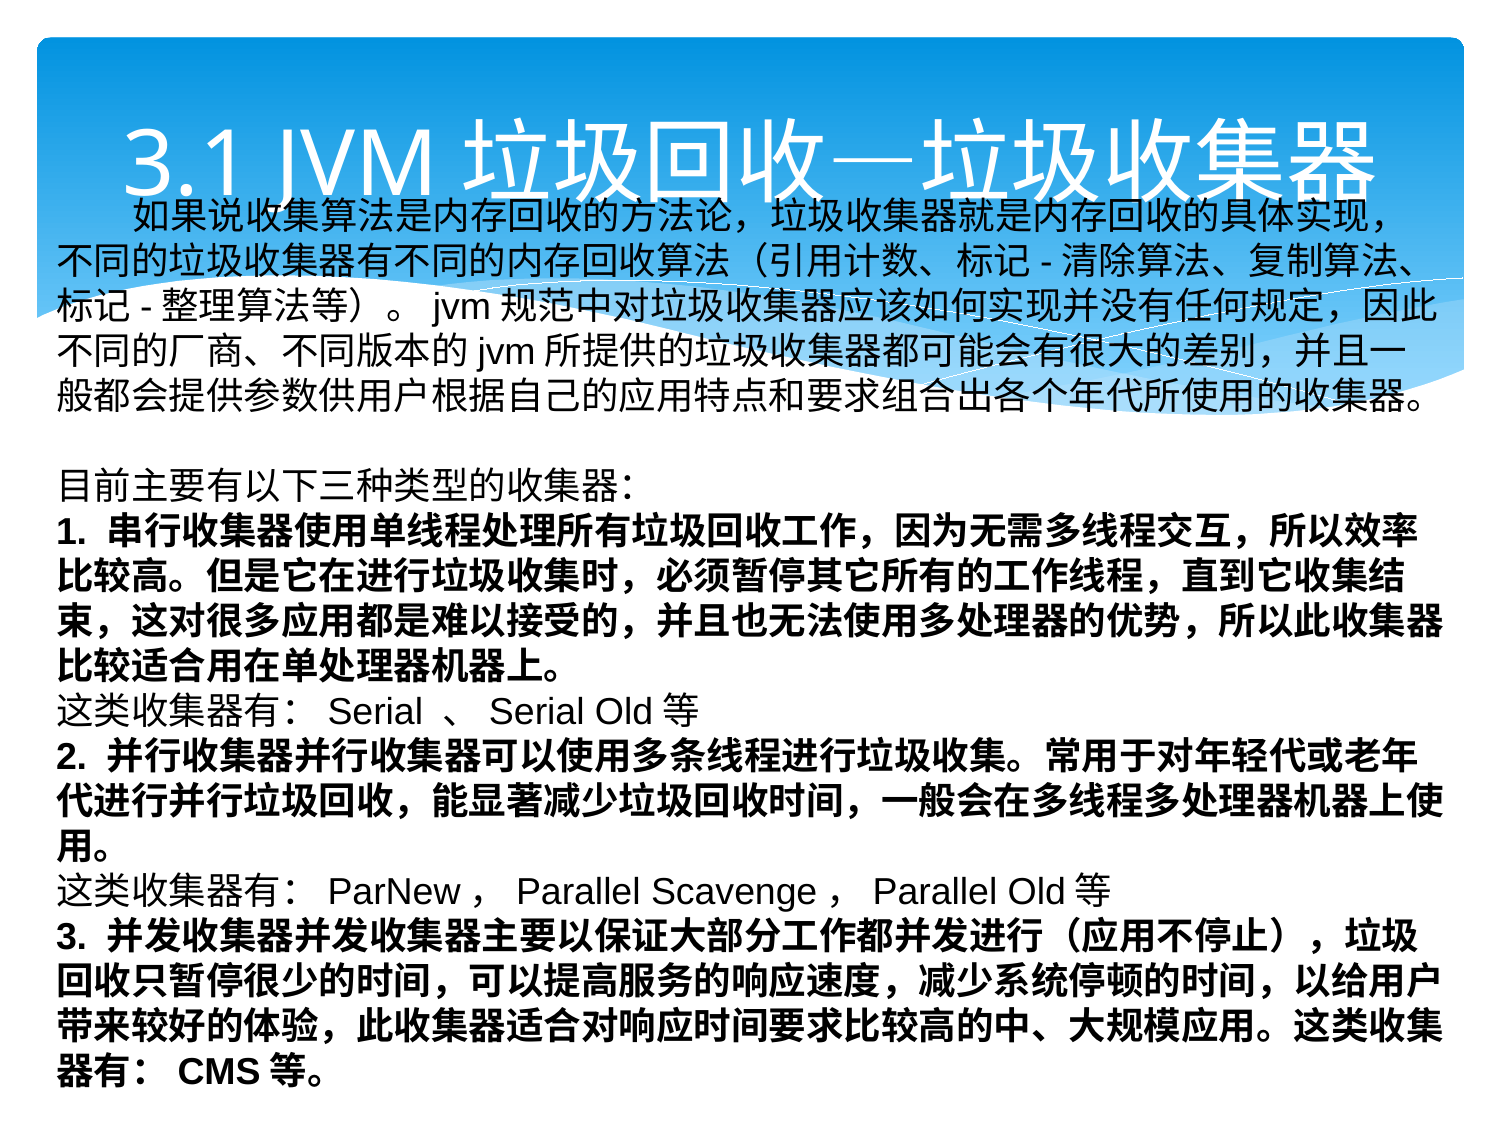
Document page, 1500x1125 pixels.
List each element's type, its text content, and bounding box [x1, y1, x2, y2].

text_box 如果说收集算法是内存回收的方法论，垃圾收集器就是内存回收的具体实现，不同的垃圾收集器有不同的内存回收算法（引用计数、标记-清除算法、复制算法、标记-整理算法等）。jvm规范中对垃圾收集器应该如何实现并没有任何规定，因此不同的厂商、不同版本的jvm所提供的垃圾收集器都可能会有很大的差别，并且一般都会提供参数供用户根据自己的应用特点和要求组合出各个年代所使用的收集器。 目前主要有以下三种类型的收集器： 1. 串行收集器使用单线程处理所有垃圾回收工作，因为无需多线程交互，所以效率比较高。但是它在进行垃圾收集时，必须暂停其它所有的工作线程，直到它收集结束，这对很多应用都是难以接受的，并且也无法使用多处理器的优势，所以此收集器比较适合用在单处理器机器上。 这类收集器有：Serial 、Serial Old等 2. 并行收集器并行收集器可以使用多条线程进行垃圾收集。常用于对年轻代或老年代进行并行垃圾回收，能显著减少垃圾回收时间，一般会在多线程多处理器机器上使用。 这类收集器有：ParNew，Parallel Scavenge，Parallel Old等 3. 并发收集器并发收集器主要以保证大部分工作都并发进行（应用不停止），垃圾回收只暂停很少的时间，可以提高服务的响应速度，减少系统停顿的时间，以给用户带来较好的体验，此收集器适合对响应时间要求比较高的中、大规模应用。这类收集器有：CMS等。 [41, 184, 1459, 1100]
title 3.1 JVM垃圾回收—垃圾收集器 [75, 55, 1425, 184]
